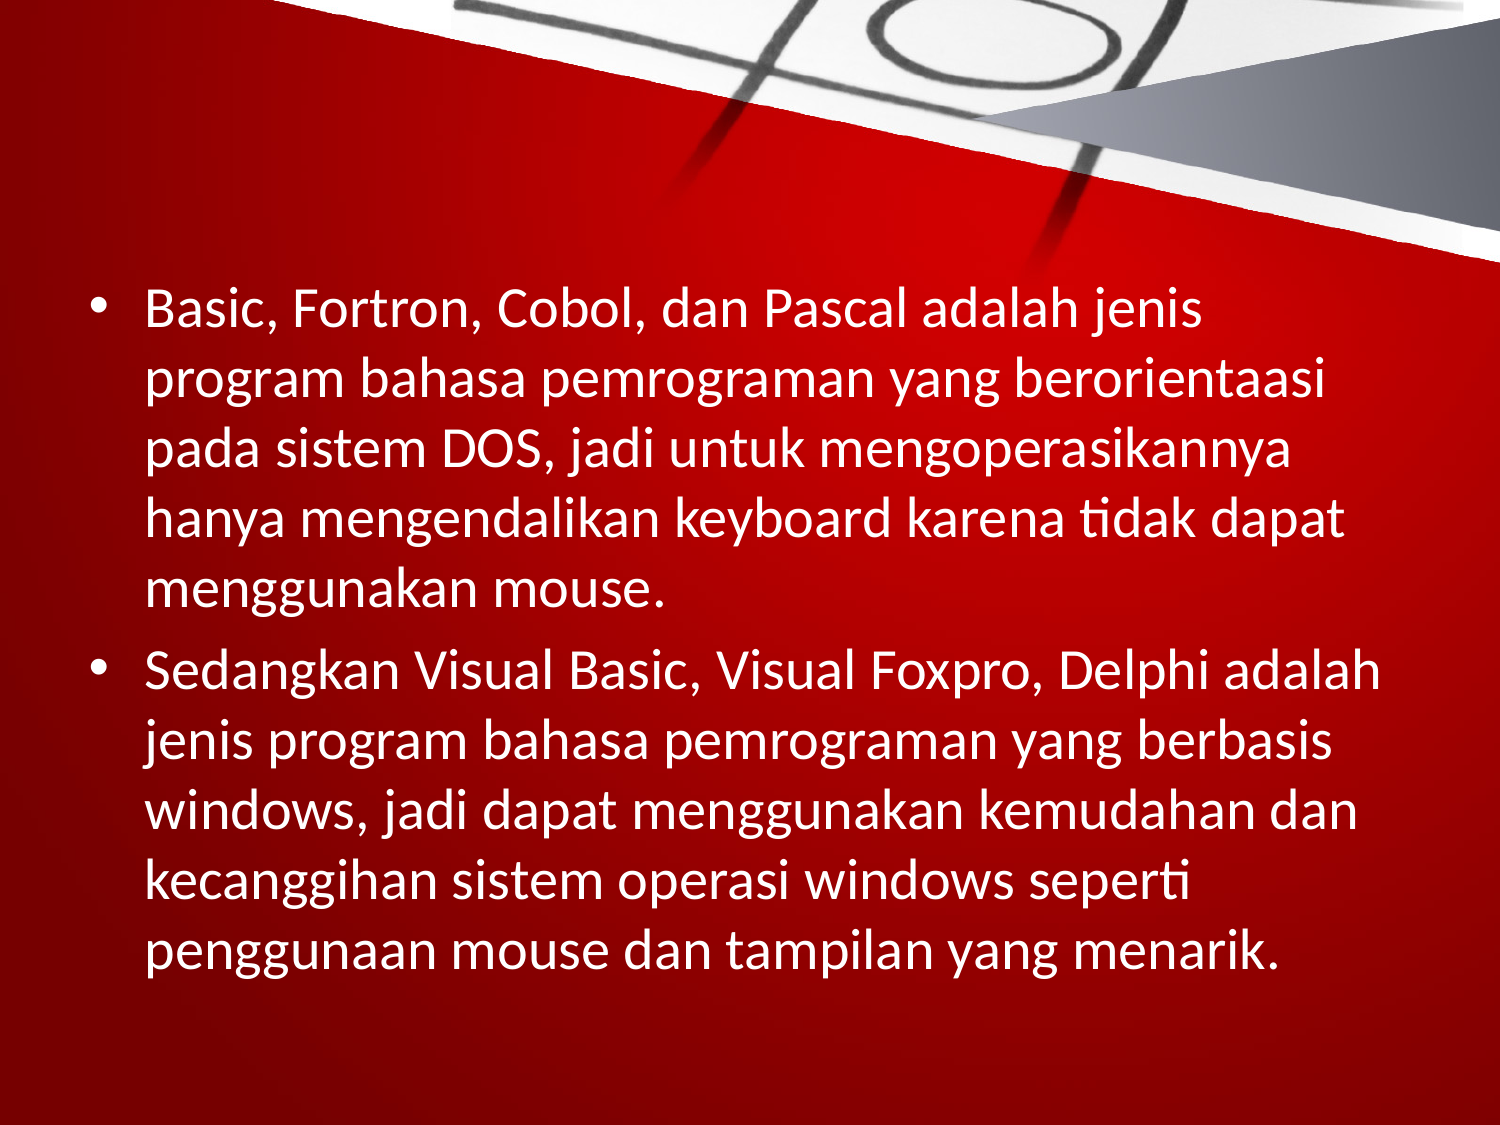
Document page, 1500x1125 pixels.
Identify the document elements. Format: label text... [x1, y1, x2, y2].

picture [0, 0, 1500, 1125]
list Basic, Fortron, Cobol, dan Pascal adalah jenis program bahasa pemrograman yang berorientaasi pada sistem DOS, jadi untuk mengoperasikannya hanya mengendalikan keyboard karena tidak dapat menggunakan mouse. Sedangkan Visual Basic, Visual Foxpro, Delphi adalah jenis program bahasa pemrograman yang berbasis windows, jadi dapat menggunakan kemudahan dan kecanggihan sistem operasi windows seperti penggunaan mouse dan tampilan yang menarik. [73, 261, 1427, 1011]
